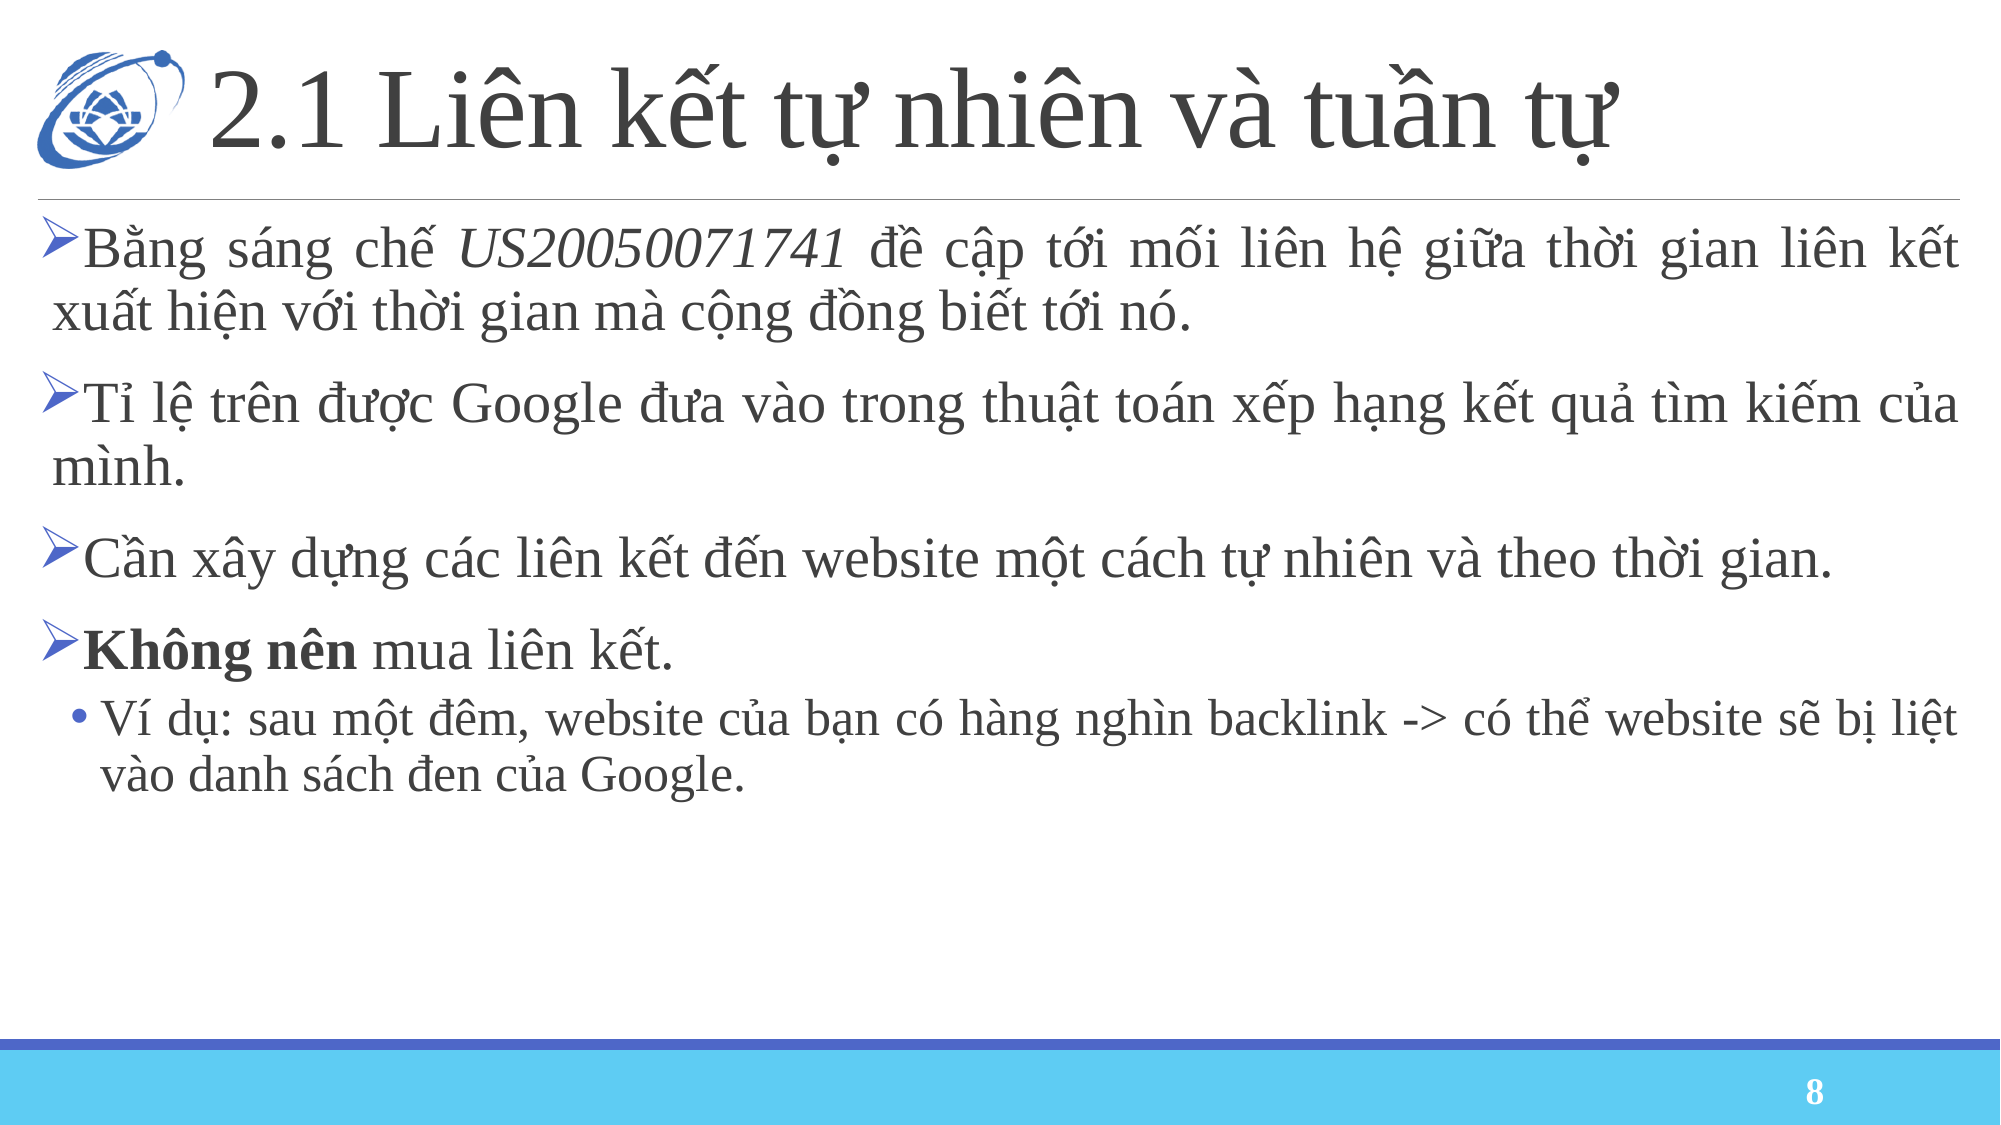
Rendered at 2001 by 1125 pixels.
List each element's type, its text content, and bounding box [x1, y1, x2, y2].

title 2.1 Liên kết tự nhiên và tuần tự [193, 47, 1961, 192]
list Bằng sáng chế US20050071741 đề cập tới mối liên hệ giữa thời gian liên kết xuất hiện với thời gian mà cộng đồng biết tới nó. Tỉ lệ trên được Google đưa vào trong thuật toán xếp hạng kết quả tìm kiếm của mình. Cần xây dựng các liên kết đến website một cách tự nhiên và theo thời gian. Không nên mua liên kết. Ví dụ: sau một đêm, website của bạn có hàng nghìn backlink -> có thể website sẽ bị liệt vào danh sách đen của Google. [37, 209, 1961, 1011]
slide_number 8 [1624, 1059, 1840, 1120]
picture [37, 34, 185, 183]
